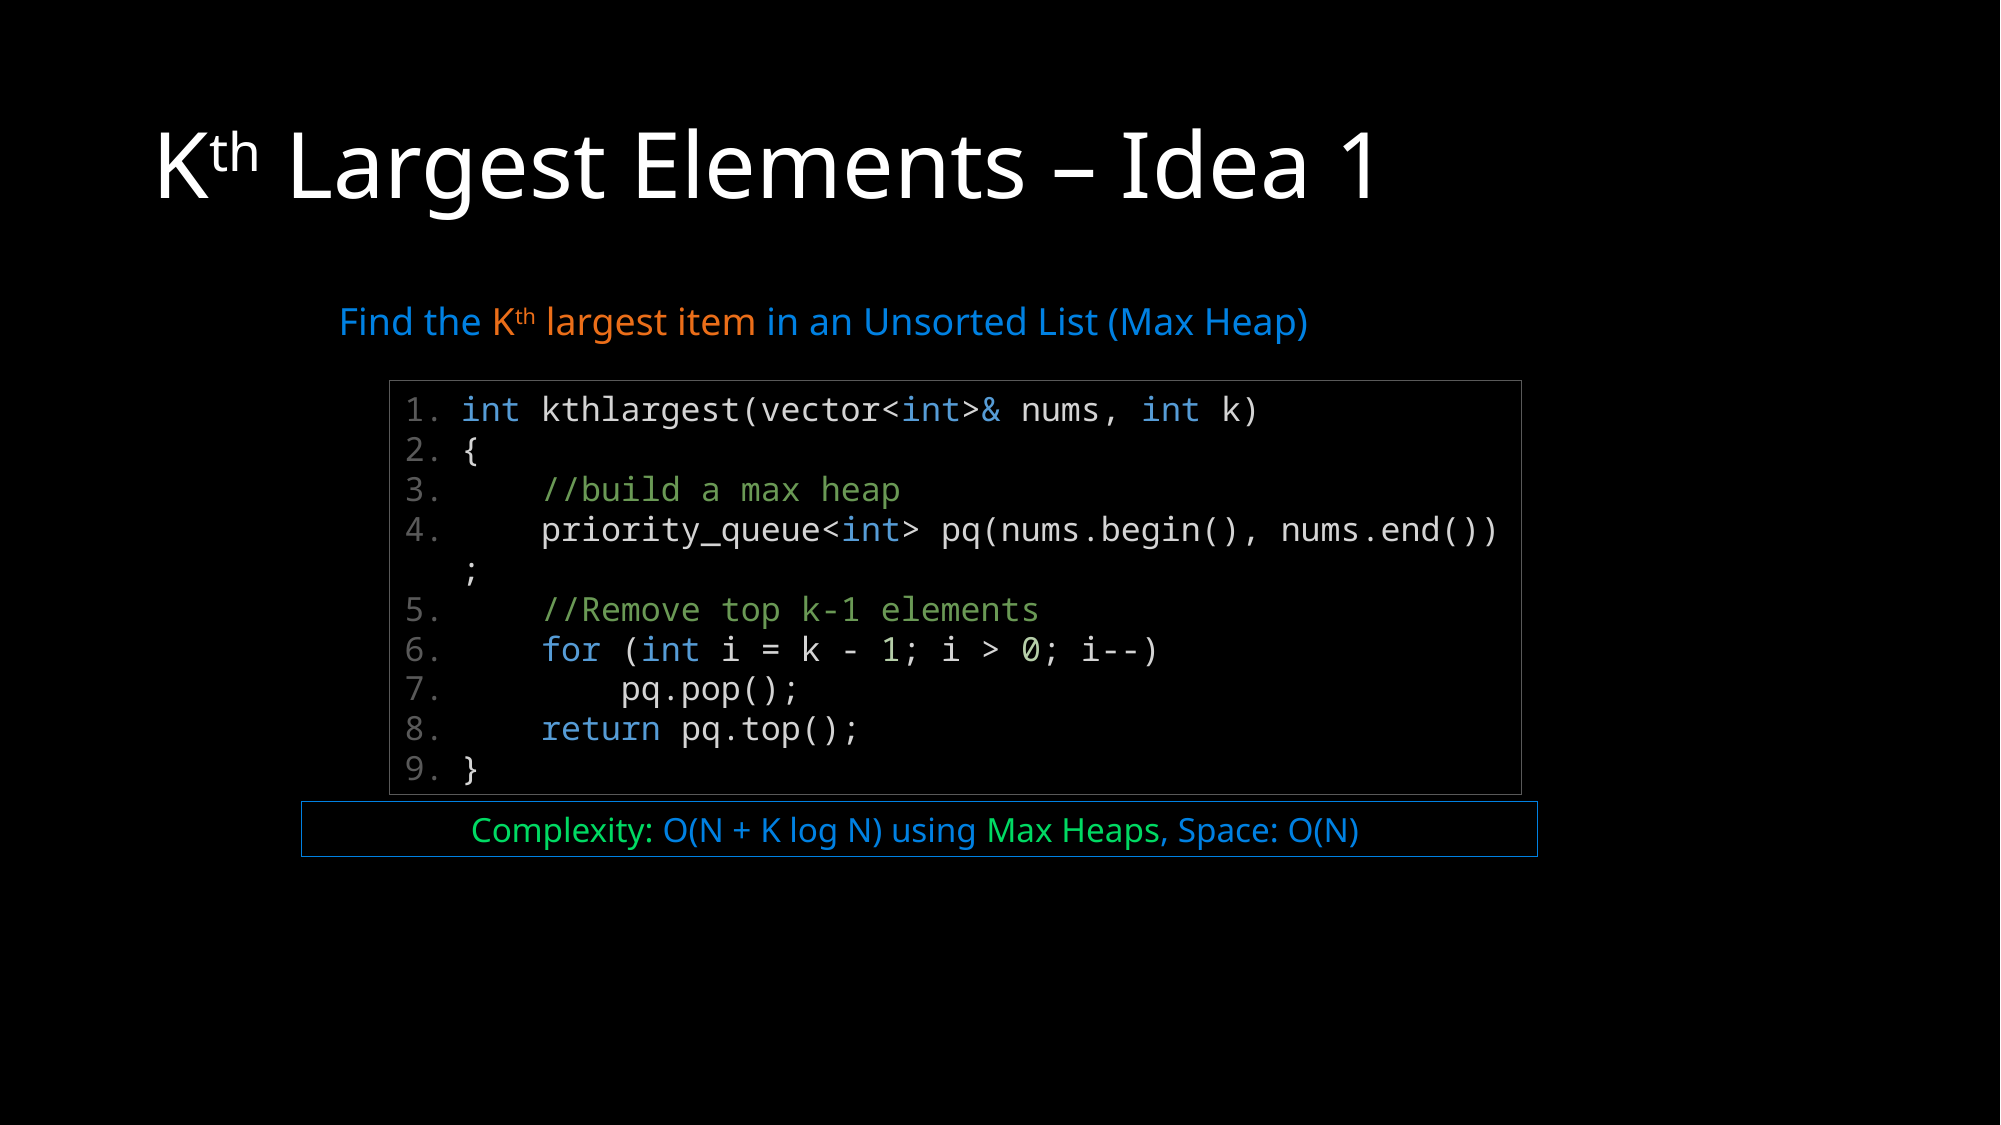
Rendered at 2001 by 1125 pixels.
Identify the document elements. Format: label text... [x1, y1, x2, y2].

title Kth Largest Elements – Idea 1 [137, 59, 1863, 278]
text_box Find the Kth largest item in an Unsorted List (Max Heap) [323, 290, 1488, 422]
text_box Complexity: O(N + K log N) using Max Heaps, Space: O(N) [301, 801, 1538, 857]
text_box int kthlargest(vector<int>& nums, int k) { //build a max heap priority_queue<int> pq(nums.begin(), nums.end()); //Remove top k-1 elements for (int i = k - 1; i > 0; i--) pq.pop(); return pq.top(); } [389, 380, 1522, 795]
